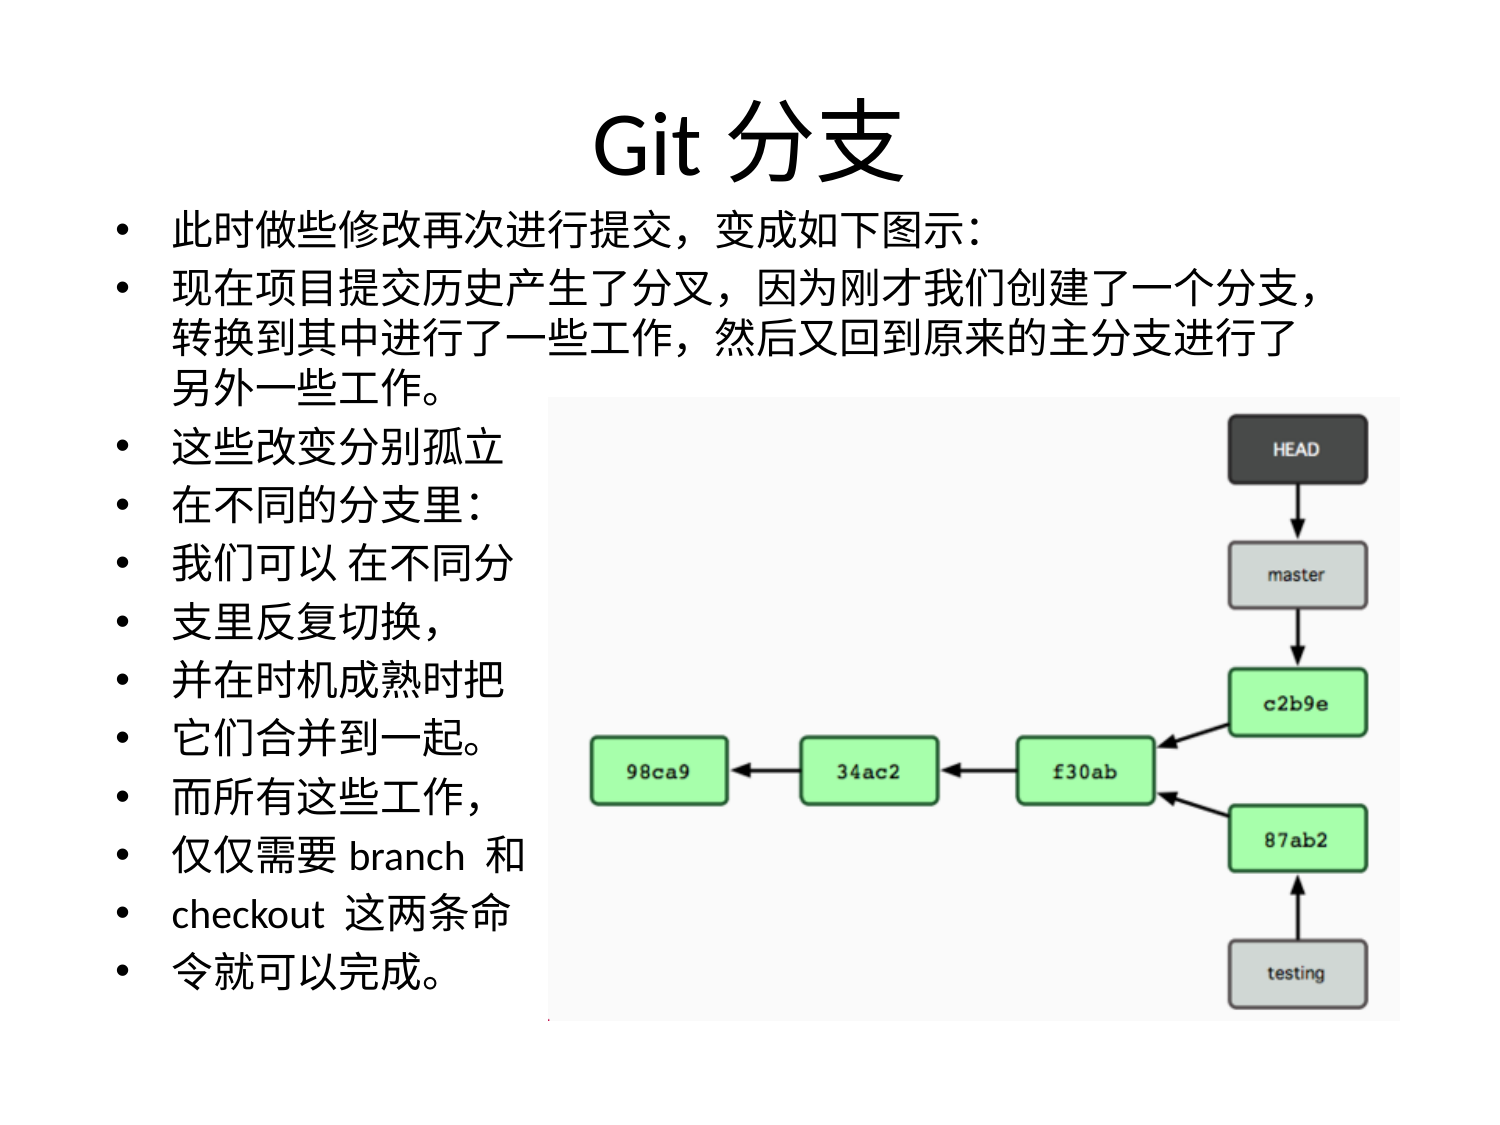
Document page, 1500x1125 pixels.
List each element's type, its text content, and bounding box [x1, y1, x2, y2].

picture [547, 396, 1400, 1021]
list 此时做些修改再次进行提交，变成如下图示： 现在项目提交历史产生了分叉，因为刚才我们创建了一个分支，转换到其中进行了一些工作，然后又回到原来的主分支进行了另外一些工作。 这些改变分别孤立 在不同的分支里： 我们可以 在不同分 支里反复切换， 并在时机成熟时把 它们合并到一起。 而所有这些工作， 仅仅需要branch 和 checkout 这两条命 令就可以完成。 [100, 196, 1343, 449]
title Git分支 [75, 45, 1425, 233]
